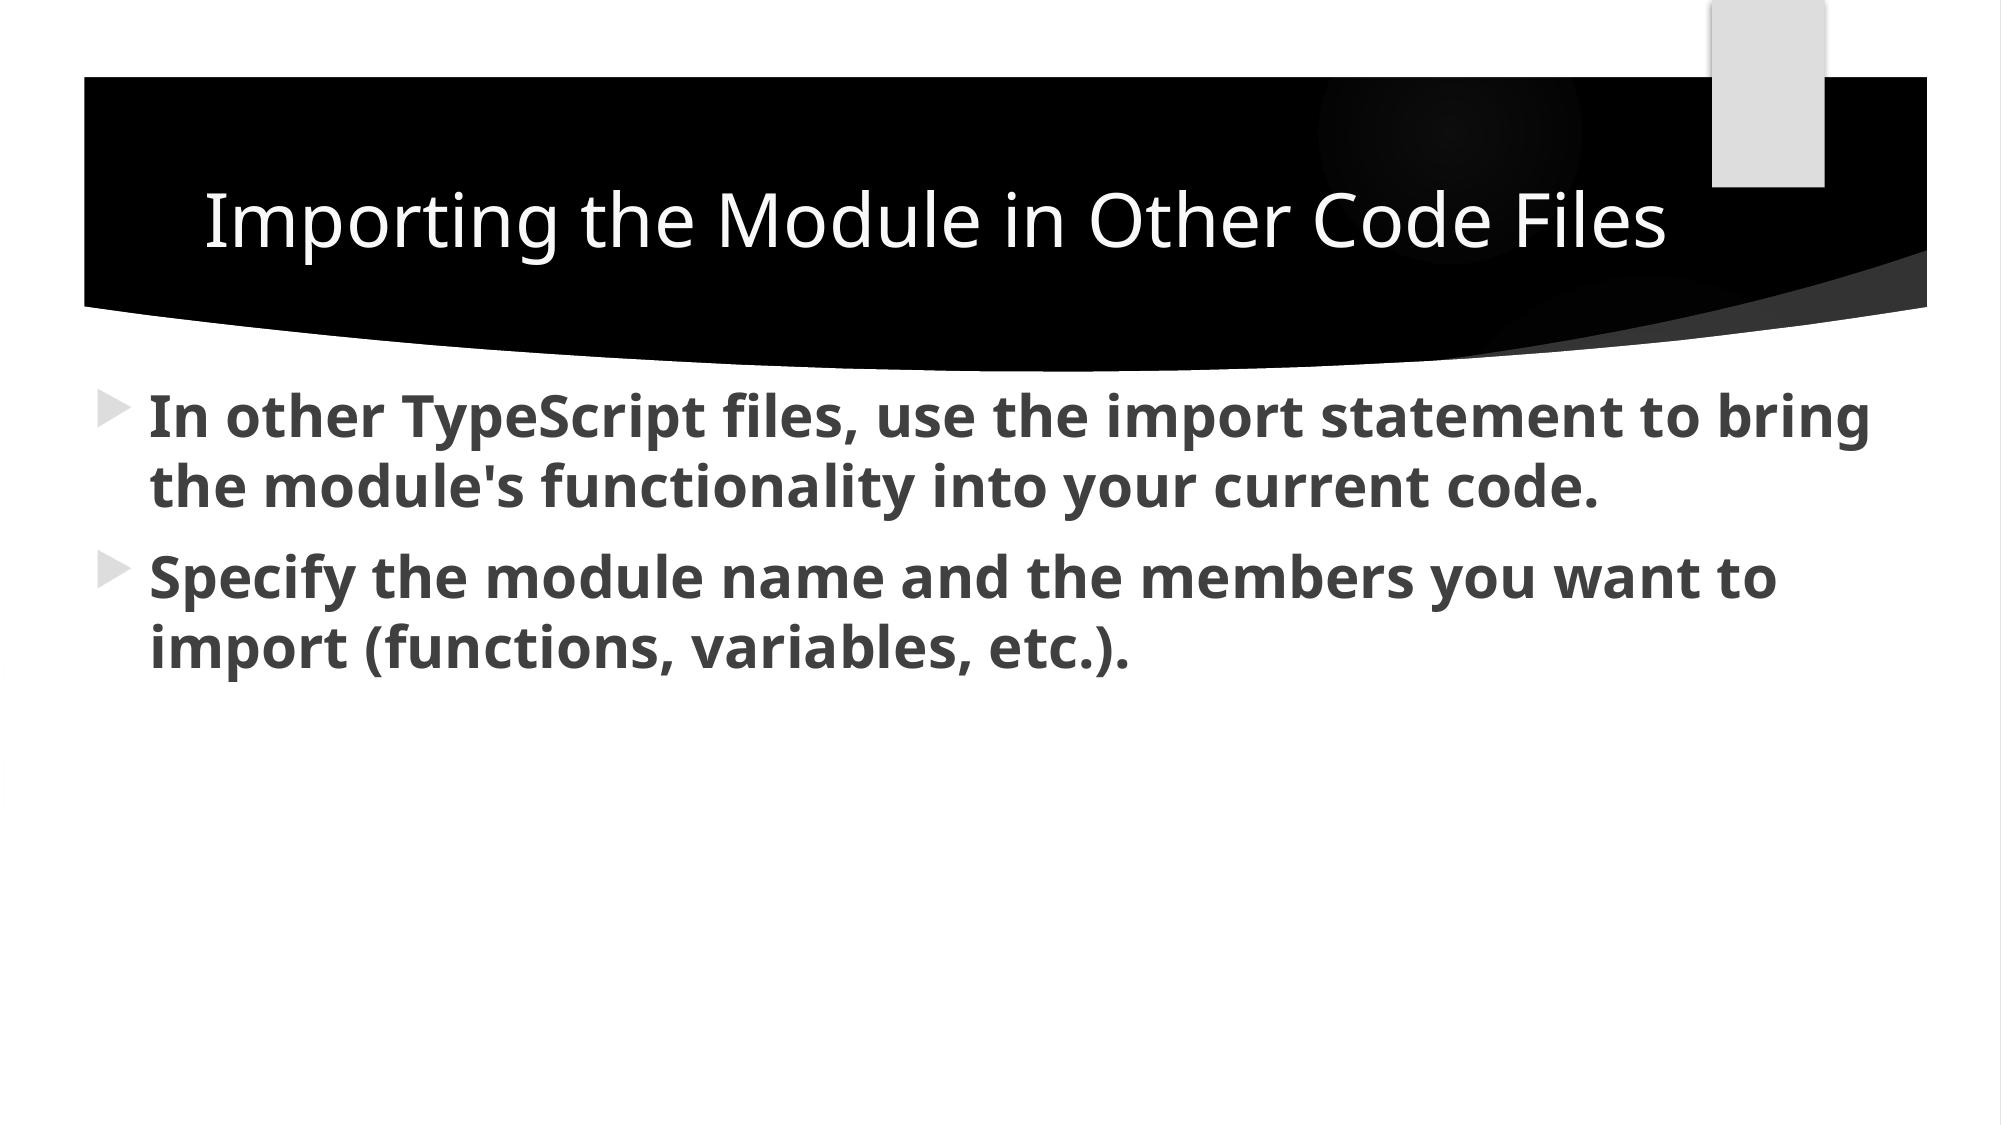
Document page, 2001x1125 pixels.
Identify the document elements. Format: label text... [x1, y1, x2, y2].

title Importing the Module in Other Code Files [189, 159, 1750, 276]
list In other TypeScript files, use the import statement to bring the module's functionality into your current code. Specify the module name and the members you want to import (functions, variables, etc.). [78, 371, 1910, 1119]
